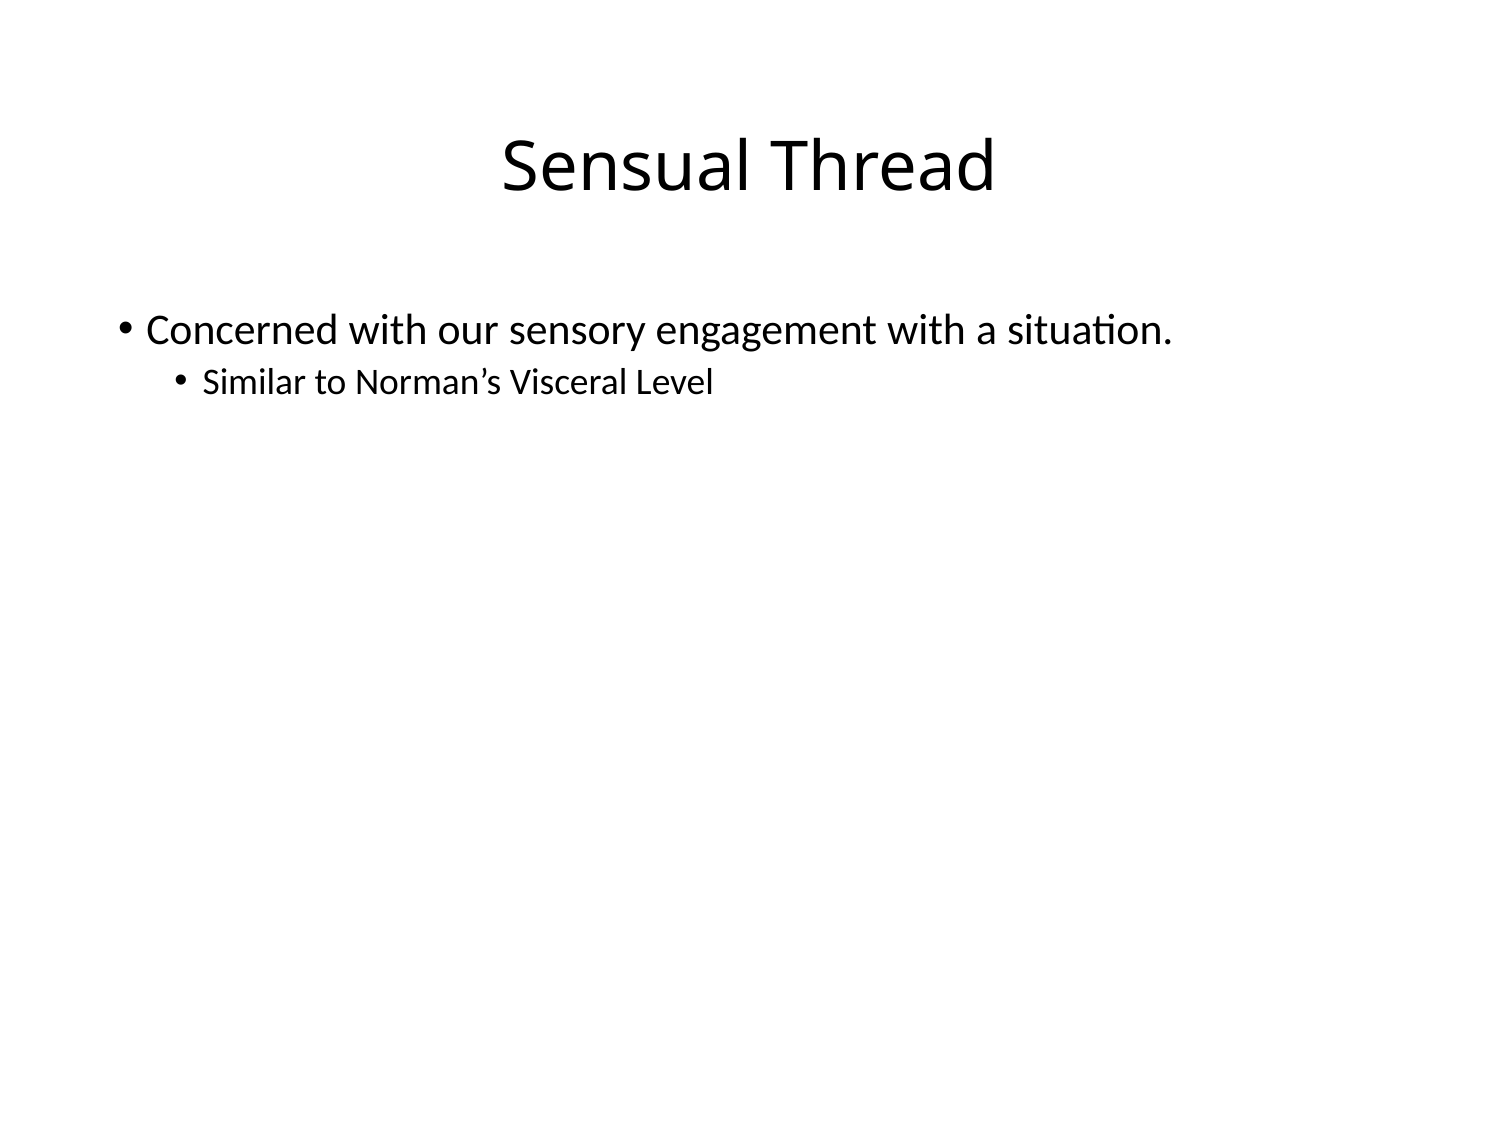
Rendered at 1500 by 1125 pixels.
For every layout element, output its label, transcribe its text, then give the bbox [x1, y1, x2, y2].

title Sensual Thread [103, 59, 1397, 278]
list Concerned with our sensory engagement with a situation. Similar to Norman’s Visceral Level [103, 299, 1397, 1014]
